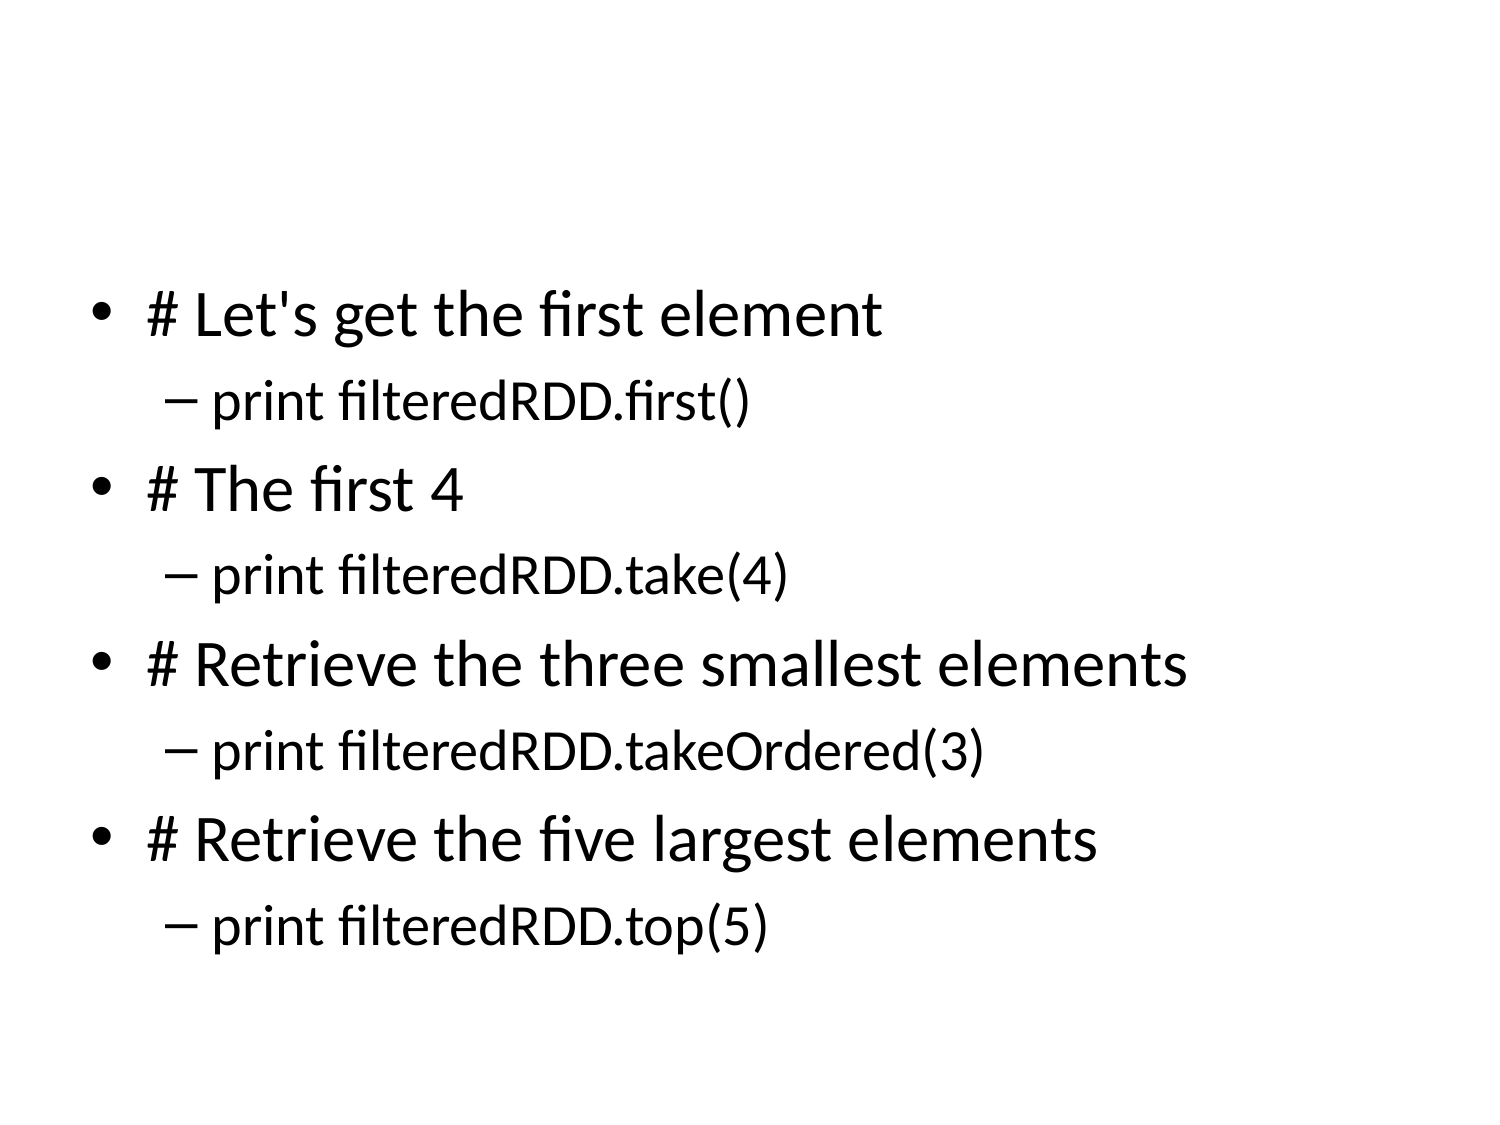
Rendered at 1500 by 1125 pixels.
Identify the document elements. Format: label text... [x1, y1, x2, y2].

list # Let's get the first element print filteredRDD.first() # The first 4 print filteredRDD.take(4) # Retrieve the three smallest elements print filteredRDD.takeOrdered(3) # Retrieve the five largest elements print filteredRDD.top(5) [75, 262, 1425, 1005]
